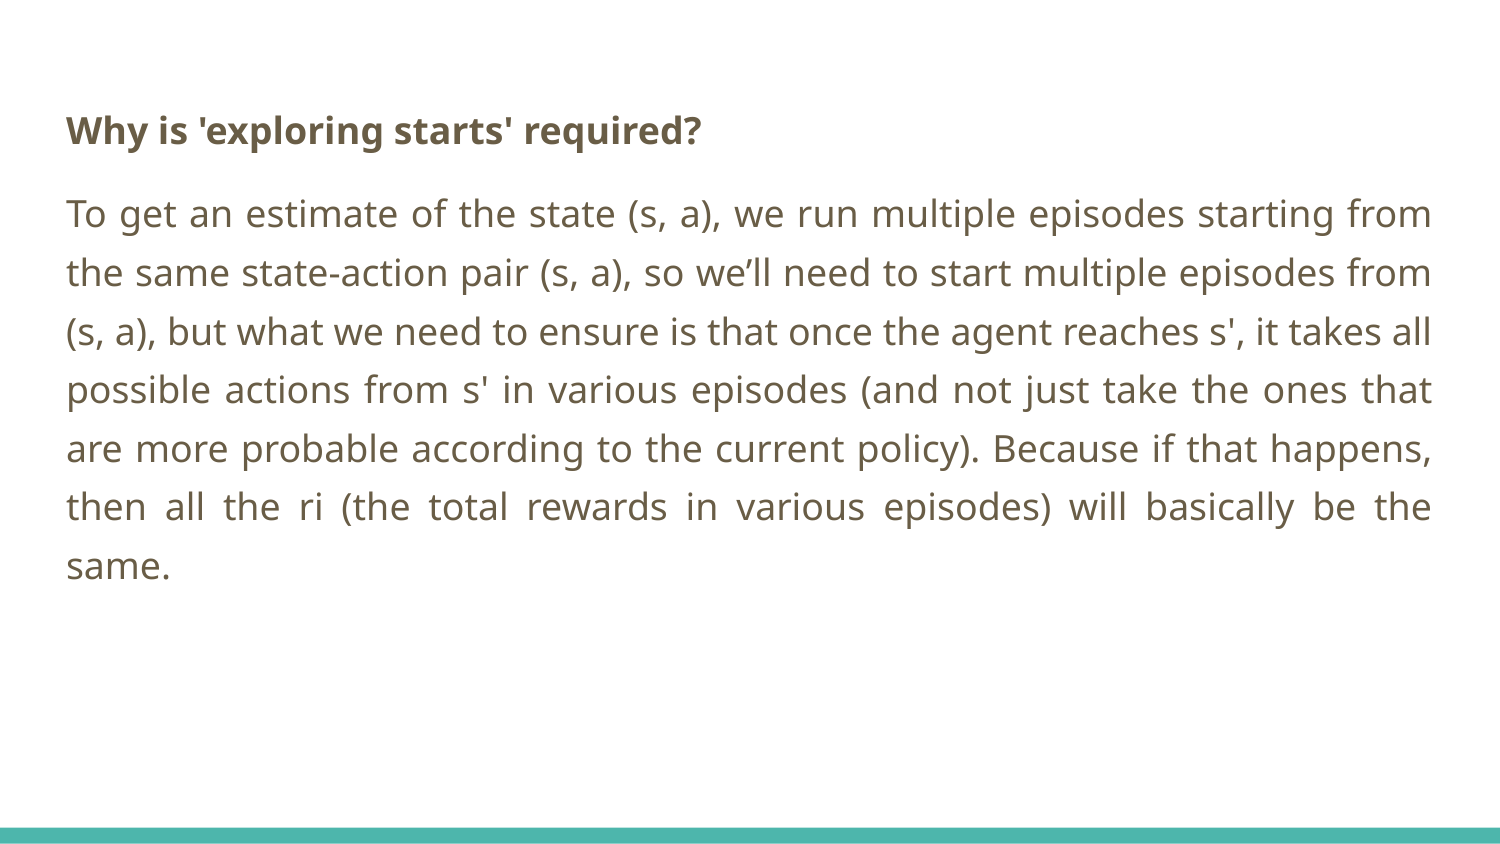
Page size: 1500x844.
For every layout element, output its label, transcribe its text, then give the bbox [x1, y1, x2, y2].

list Why is 'exploring starts' required? To get an estimate of the state (s, a), we run multiple episodes starting from the same state-action pair (s, a), so we’ll need to start multiple episodes from (s, a), but what we need to ensure is that once the agent reaches s', it takes all possible actions from s' in various episodes (and not just take the ones that are more probable according to the current policy). Because if that happens, then all the ri (the total rewards in various episodes) will basically be the same. [51, 81, 1449, 750]
